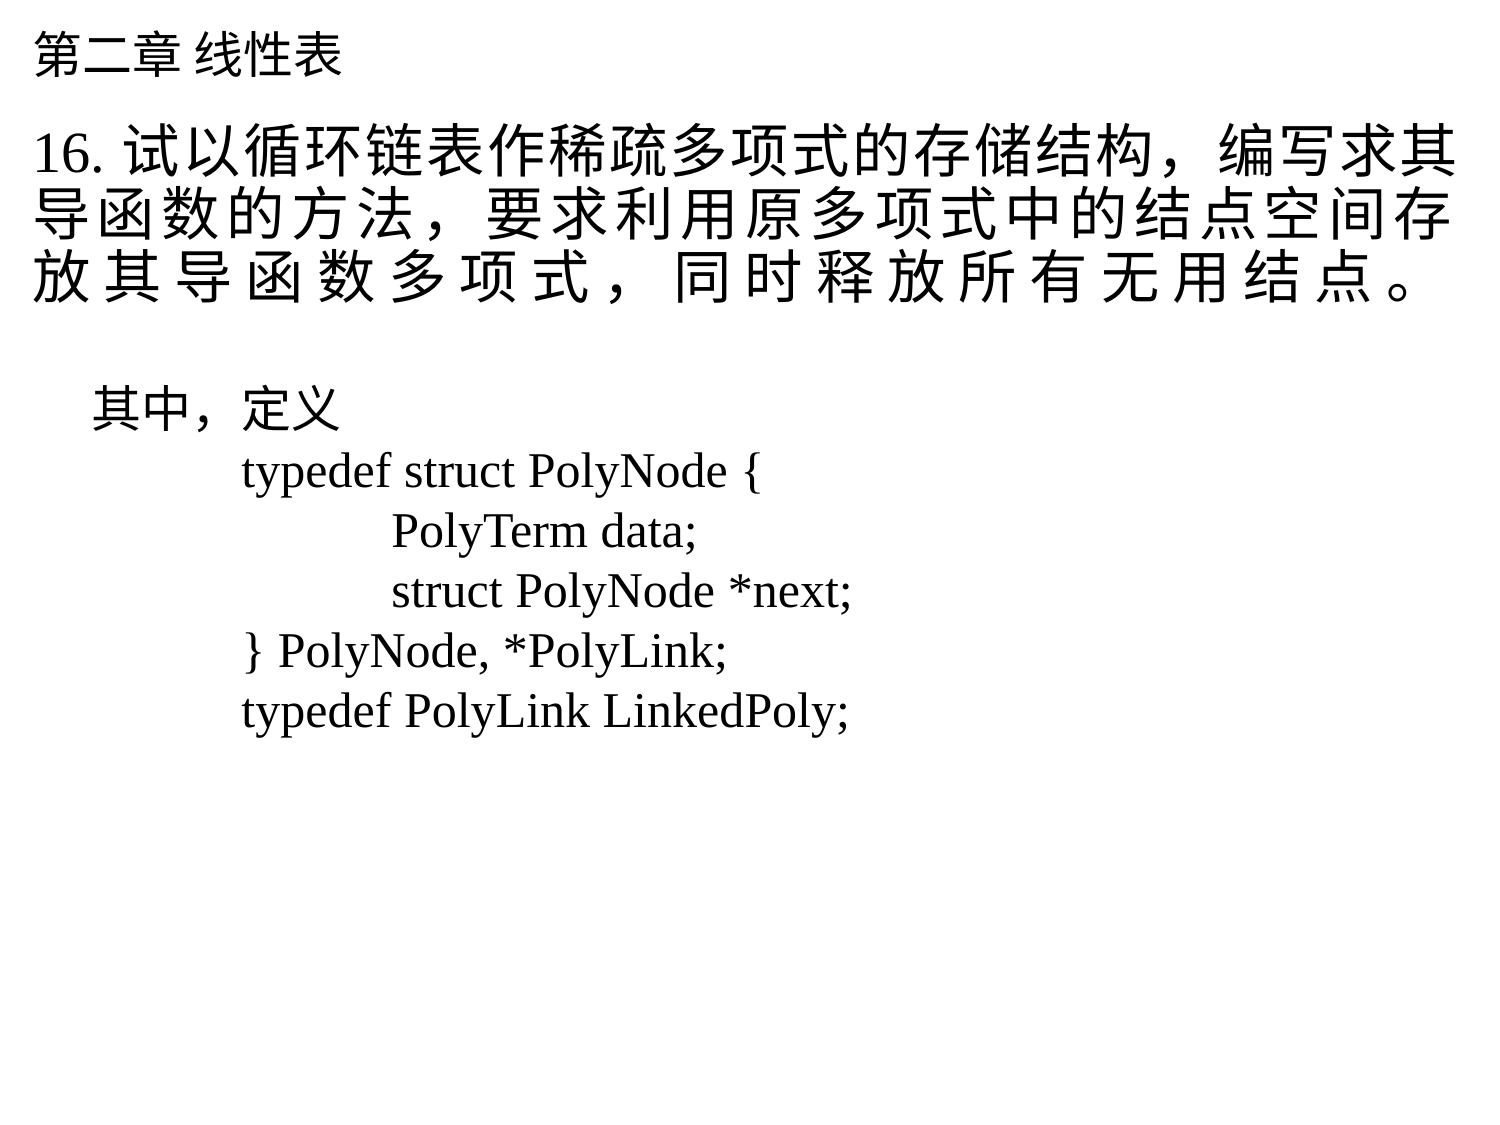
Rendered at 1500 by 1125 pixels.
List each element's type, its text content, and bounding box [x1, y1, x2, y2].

list 16.试以循环链表作稀疏多项式的存储结构，编写求其导函数的方法，要求利用原多项式中的结点空间存 放其导函数多项式，同时释放所有无用结点。 [17, 115, 1474, 1088]
title 第二章 线性表 [17, 0, 1311, 115]
text_box 其中，定义 typedef struct PolyNode { PolyTerm data; struct PolyNode *next; } PolyNode, *PolyLink; typedef PolyLink LinkedPoly; [76, 370, 1200, 805]
